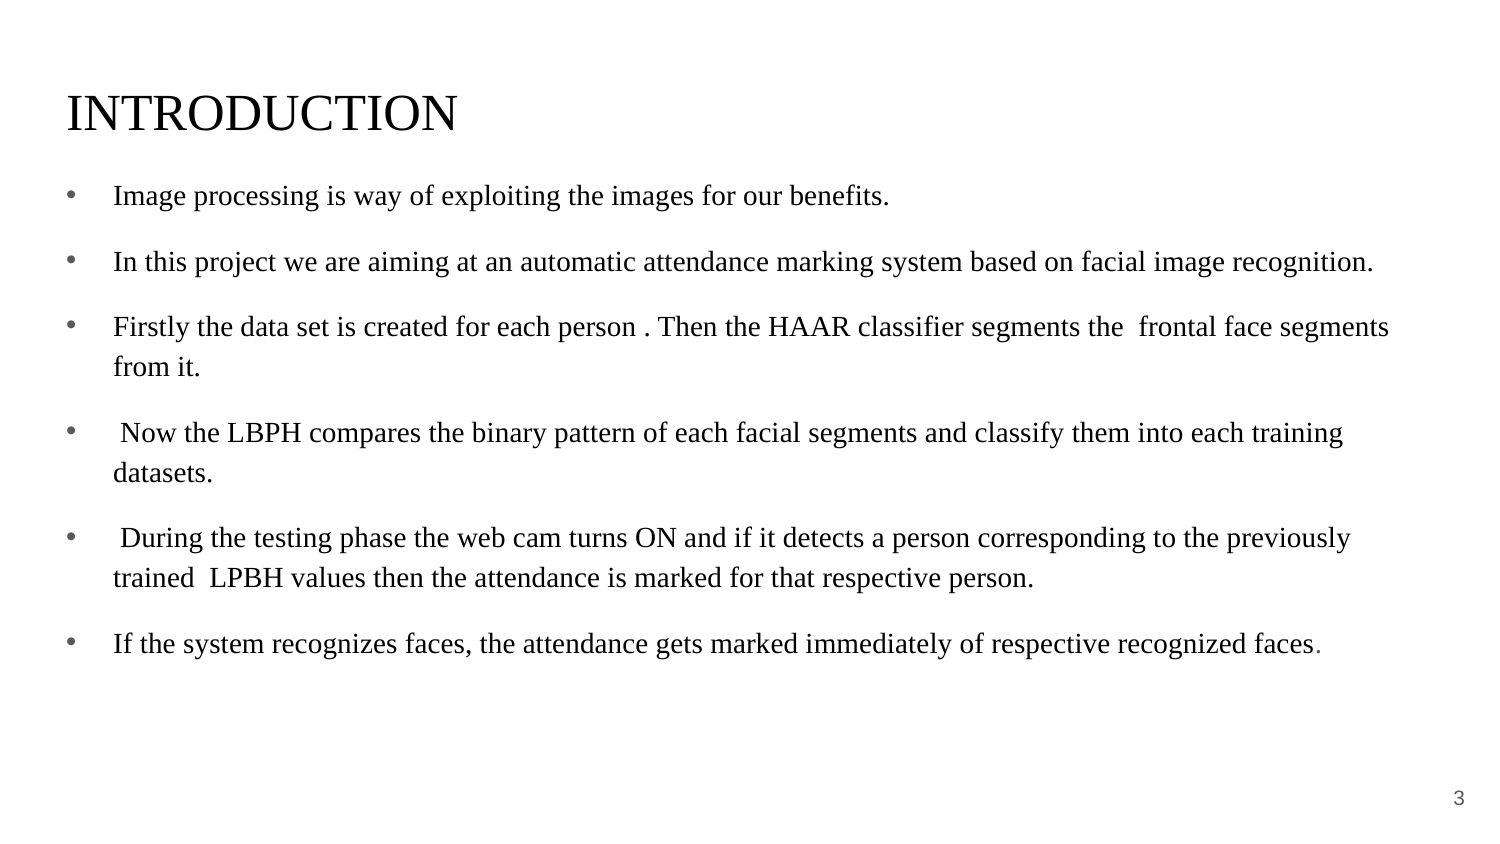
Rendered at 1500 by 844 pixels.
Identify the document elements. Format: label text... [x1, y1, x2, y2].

list Image processing is way of exploiting the images for our benefits. In this project we are aiming at an automatic attendance marking system based on facial image recognition. Firstly the data set is created for each person . Then the HAAR classifier segments the frontal face segments from it. Now the LBPH compares the binary pattern of each facial segments and classify them into each training datasets. During the testing phase the web cam turns ON and if it detects a person corresponding to the previously trained LPBH values then the attendance is marked for that respective person. If the system recognizes faces, the attendance gets marked immediately of respective recognized faces. [51, 156, 1449, 717]
slide_number 3 [1389, 764, 1480, 830]
title INTRODUCTION [51, 72, 1449, 156]
